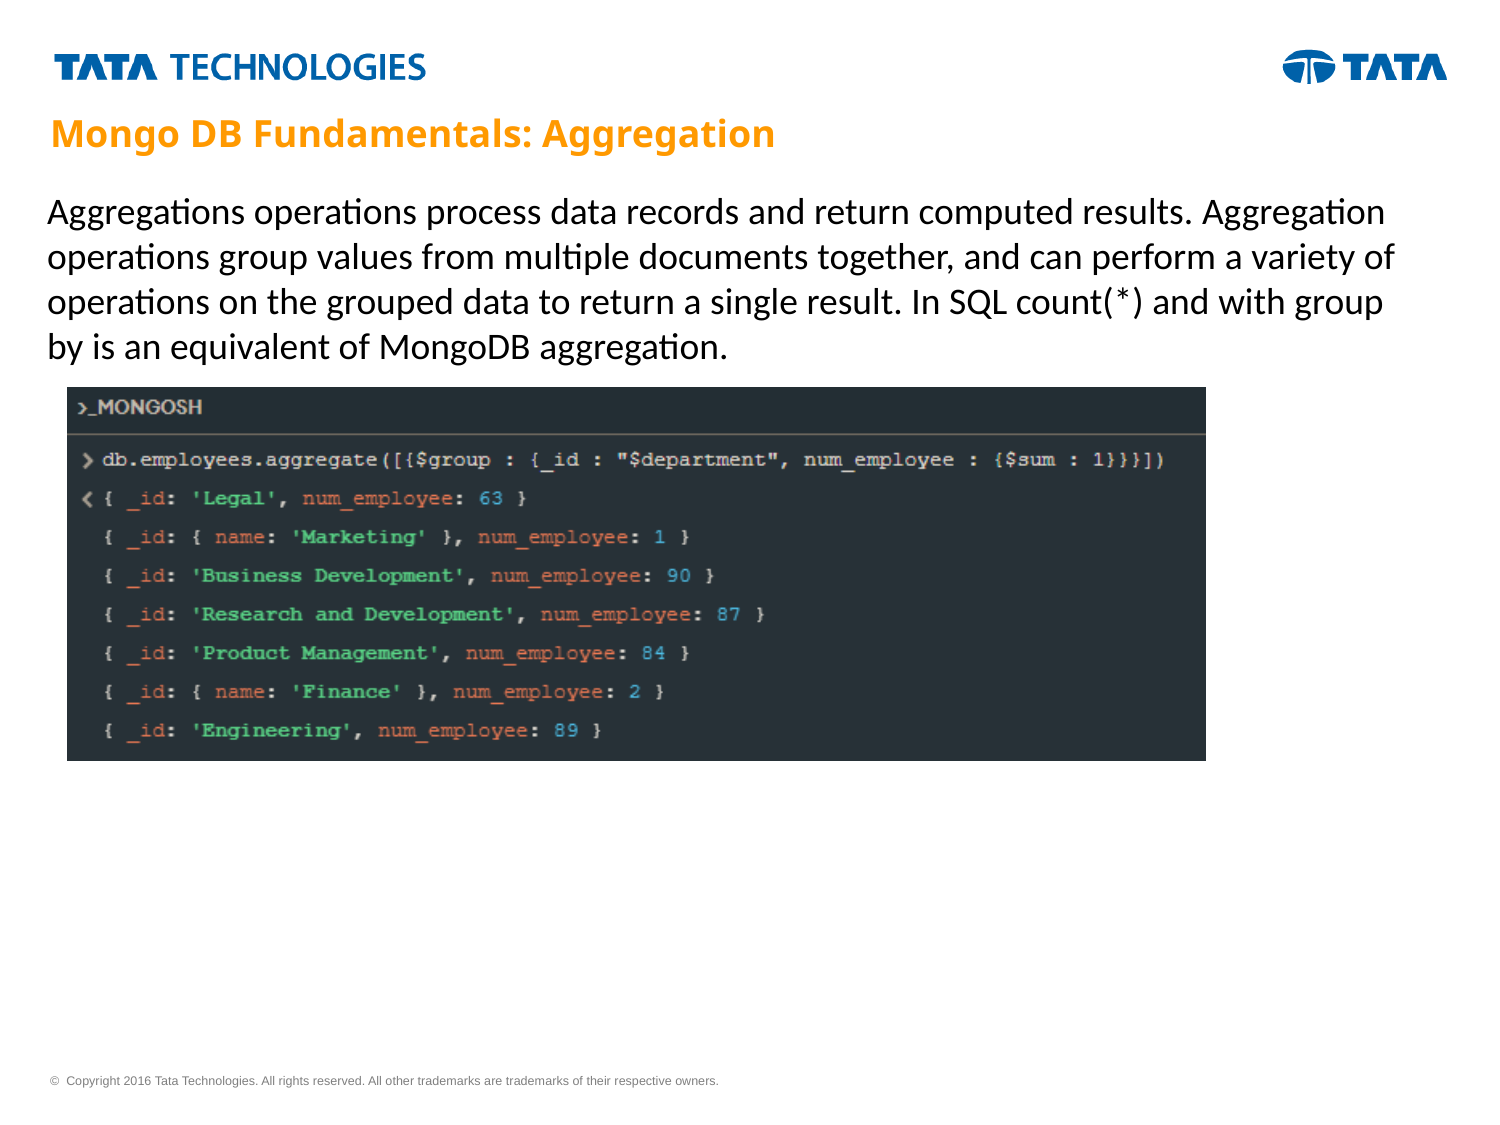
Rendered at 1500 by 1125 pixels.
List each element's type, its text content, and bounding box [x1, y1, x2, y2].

list Aggregations operations process data records and return computed results. Aggregation operations group values from multiple documents together, and can perform a variety of operations on the grouped data to return a single result. In SQL count(*) and with group by is an equivalent of MongoDB aggregation. [47, 186, 1423, 1034]
picture [0, 0, 1500, 154]
title Mongo DB Fundamentals: Aggregation [49, 109, 1426, 156]
picture [66, 387, 1206, 761]
